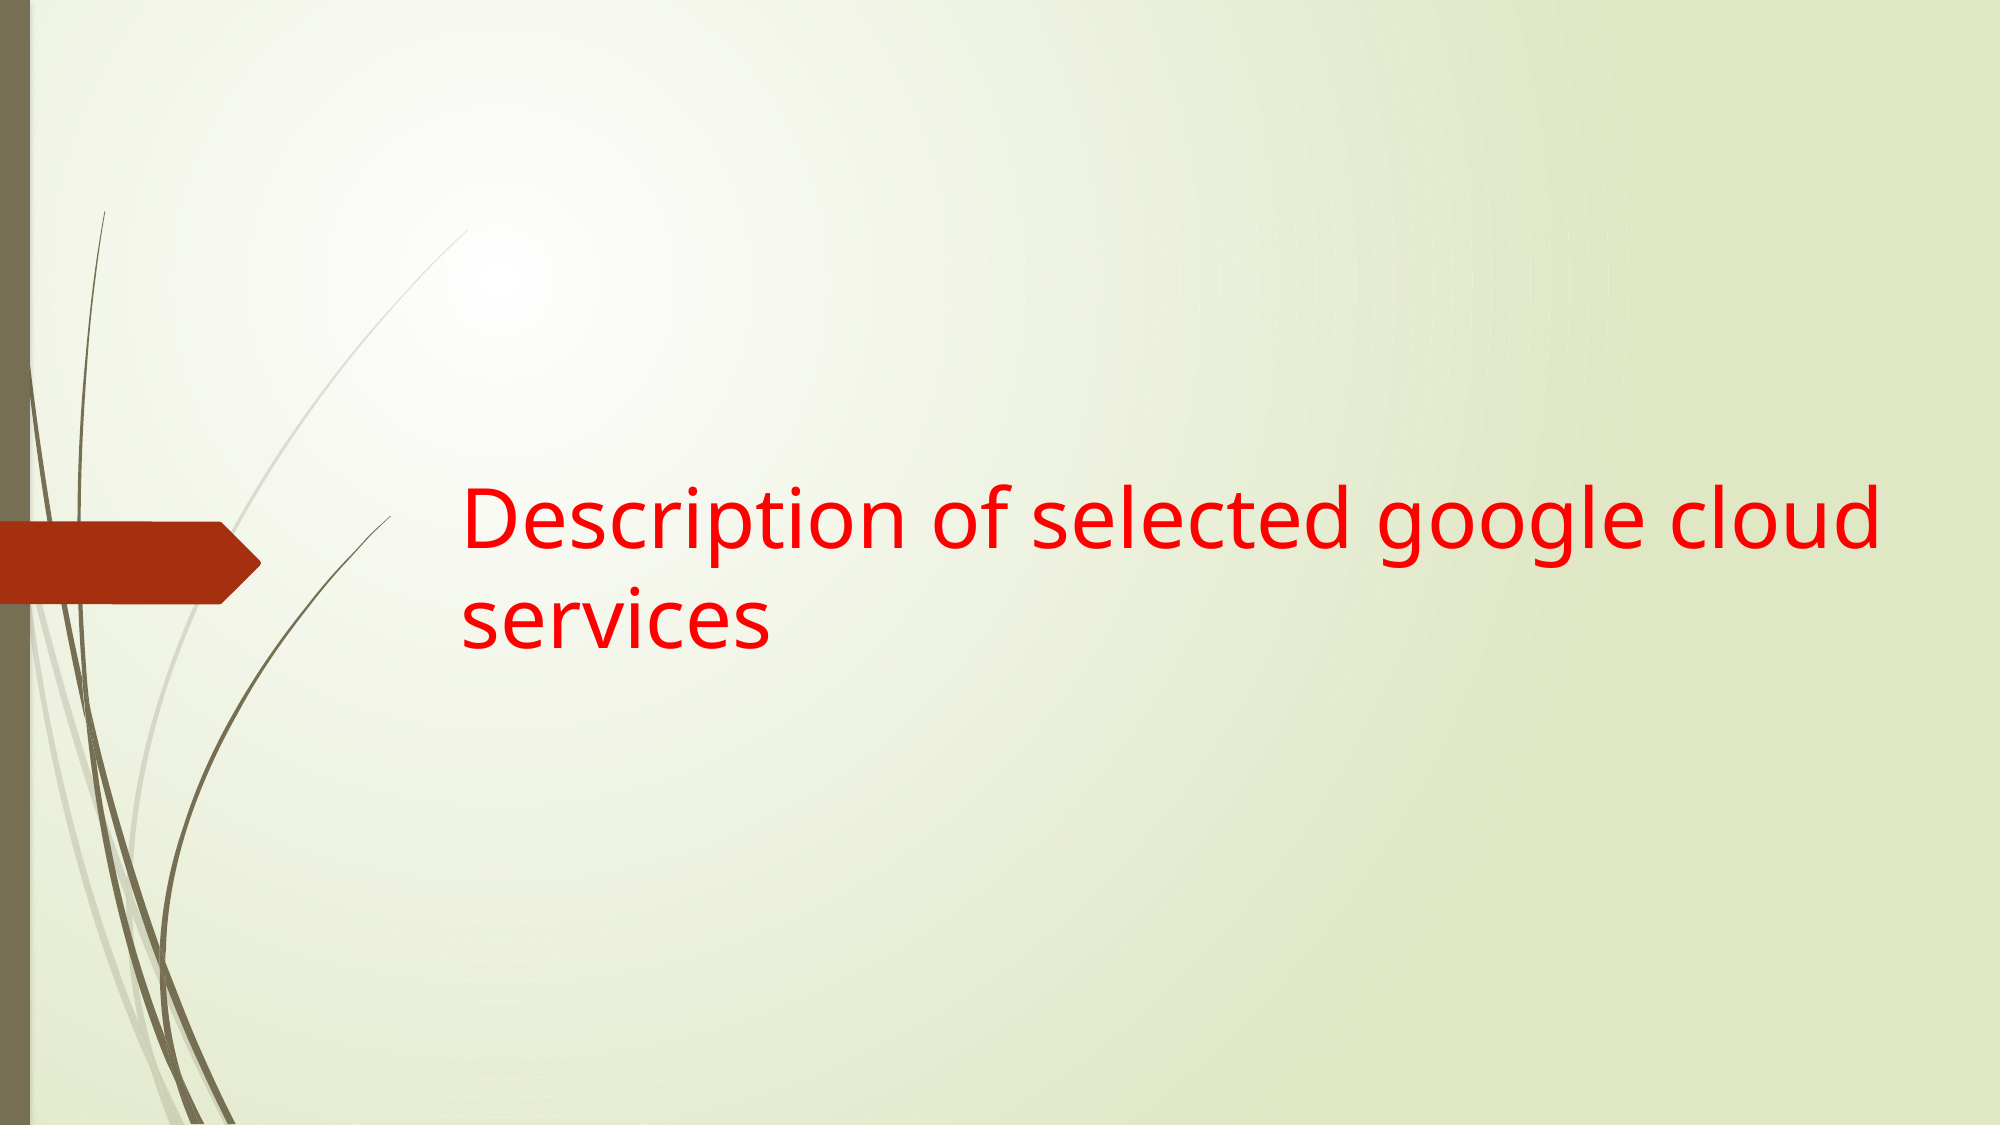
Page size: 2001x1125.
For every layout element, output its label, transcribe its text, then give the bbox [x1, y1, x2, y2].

title Description of selected google cloud services [445, 431, 1909, 673]
